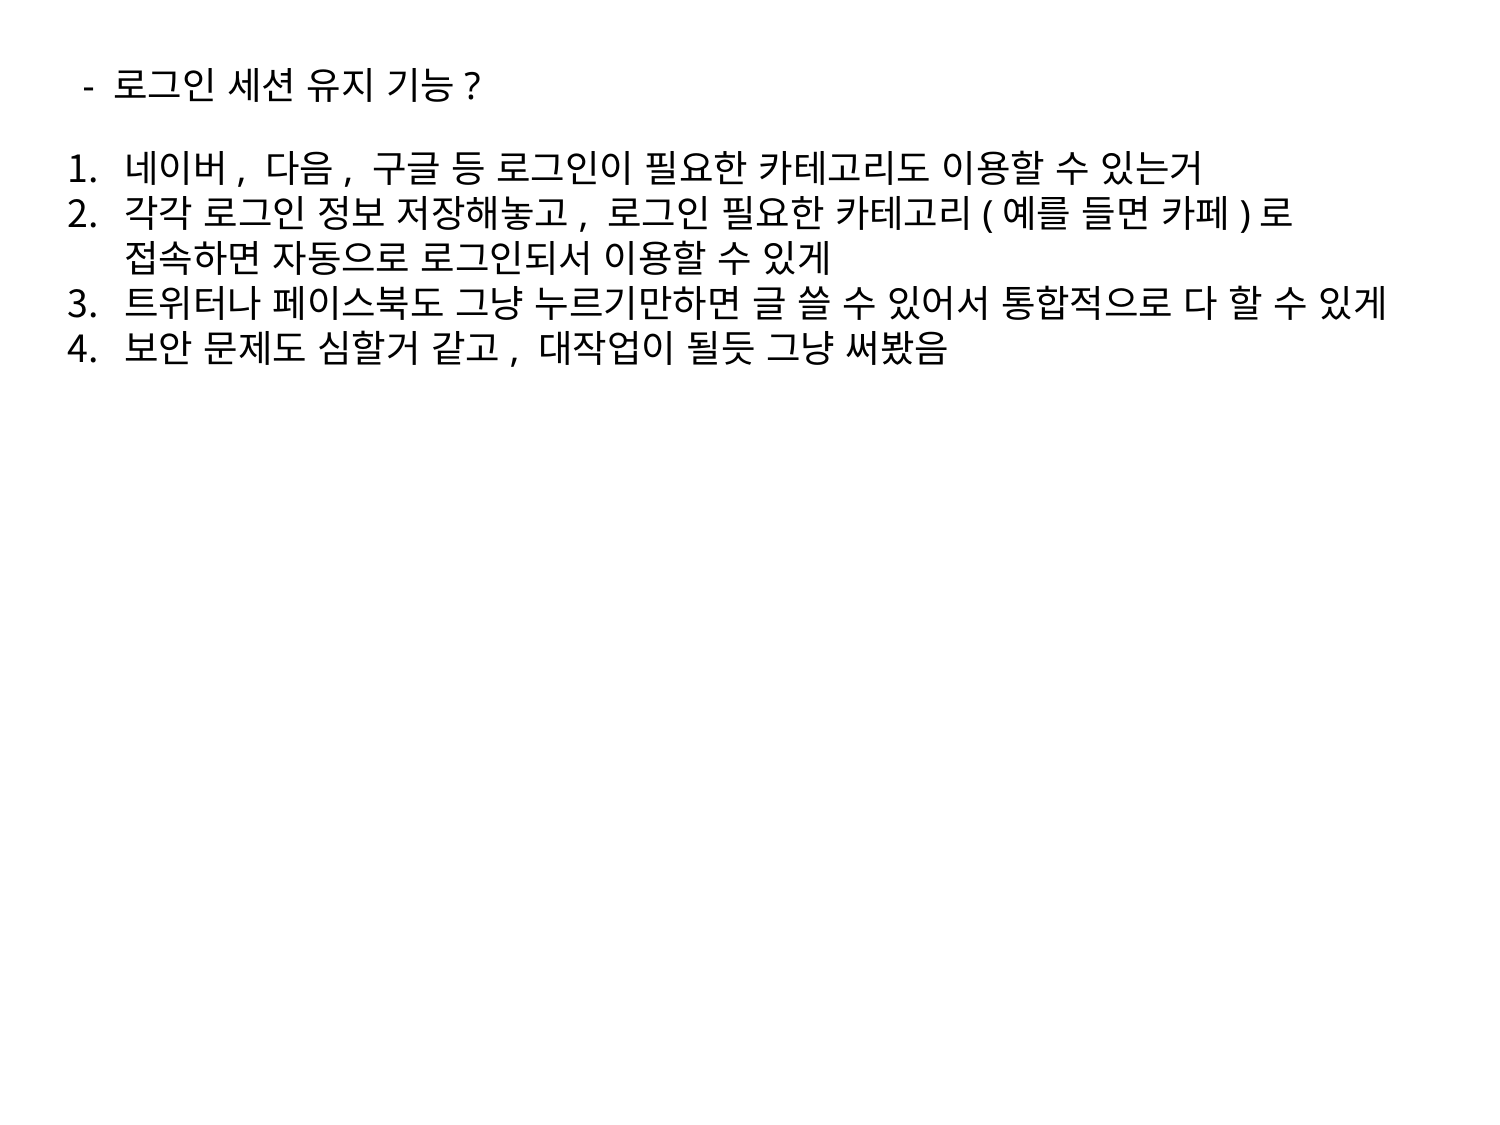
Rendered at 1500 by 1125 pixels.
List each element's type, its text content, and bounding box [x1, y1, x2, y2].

text_box - 로그인 세션 유지 기능? [67, 54, 496, 115]
text_box 네이버, 다음, 구글 등 로그인이 필요한 카테고리도 이용할 수 있는거 각각 로그인 정보 저장해놓고, 로그인 필요한 카테고리(예를 들면 카페)로 접속하면 자동으로 로그인되서 이용할 수 있게 트위터나 페이스북도 그냥 누르기만하면 글 쓸 수 있어서 통합적으로 다 할 수 있게 보안 문제도 심할거 같고, 대작업이 될듯 그냥 써봤음 [53, 137, 1436, 377]
